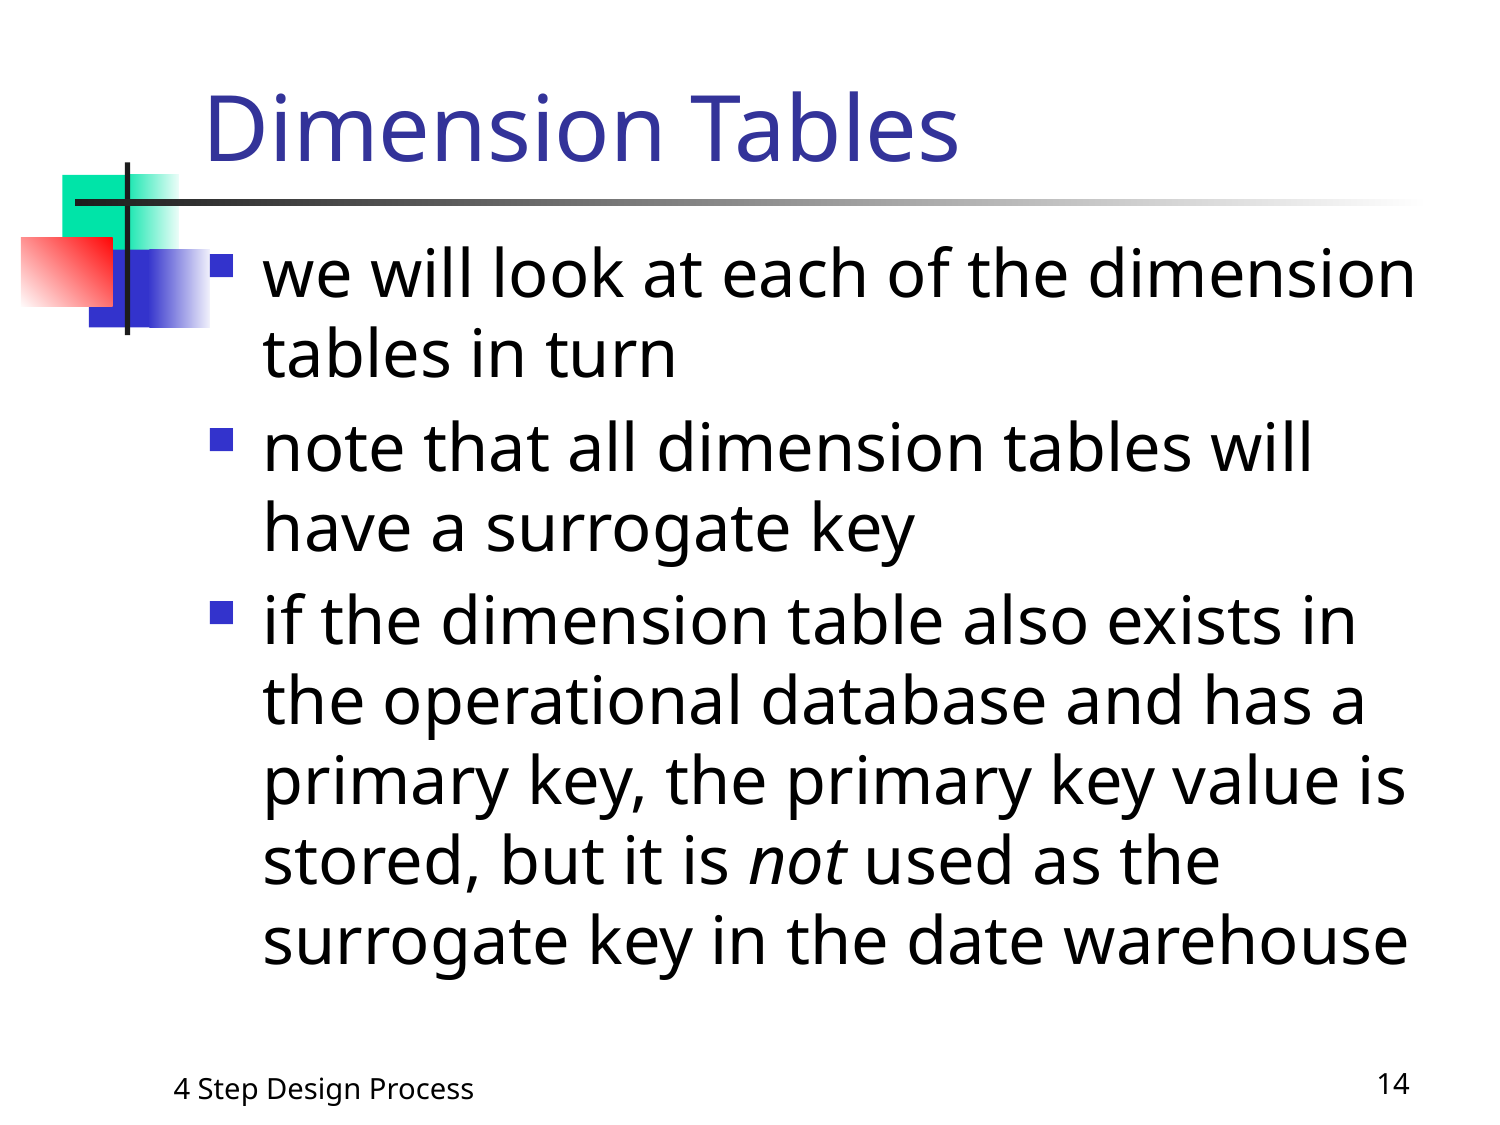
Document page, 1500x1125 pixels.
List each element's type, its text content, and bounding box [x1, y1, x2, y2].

title Dimension Tables [187, 0, 1467, 188]
list we will look at each of the dimension tables in turn note that all dimension tables will have a surrogate key if the dimension table also exists in the operational database and has a primary key, the primary key value is stored, but it is not used as the surrogate key in the date warehouse [191, 223, 1467, 980]
slide_number 14 [1112, 1037, 1426, 1113]
footer 4 Step Design Process [158, 1037, 634, 1113]
